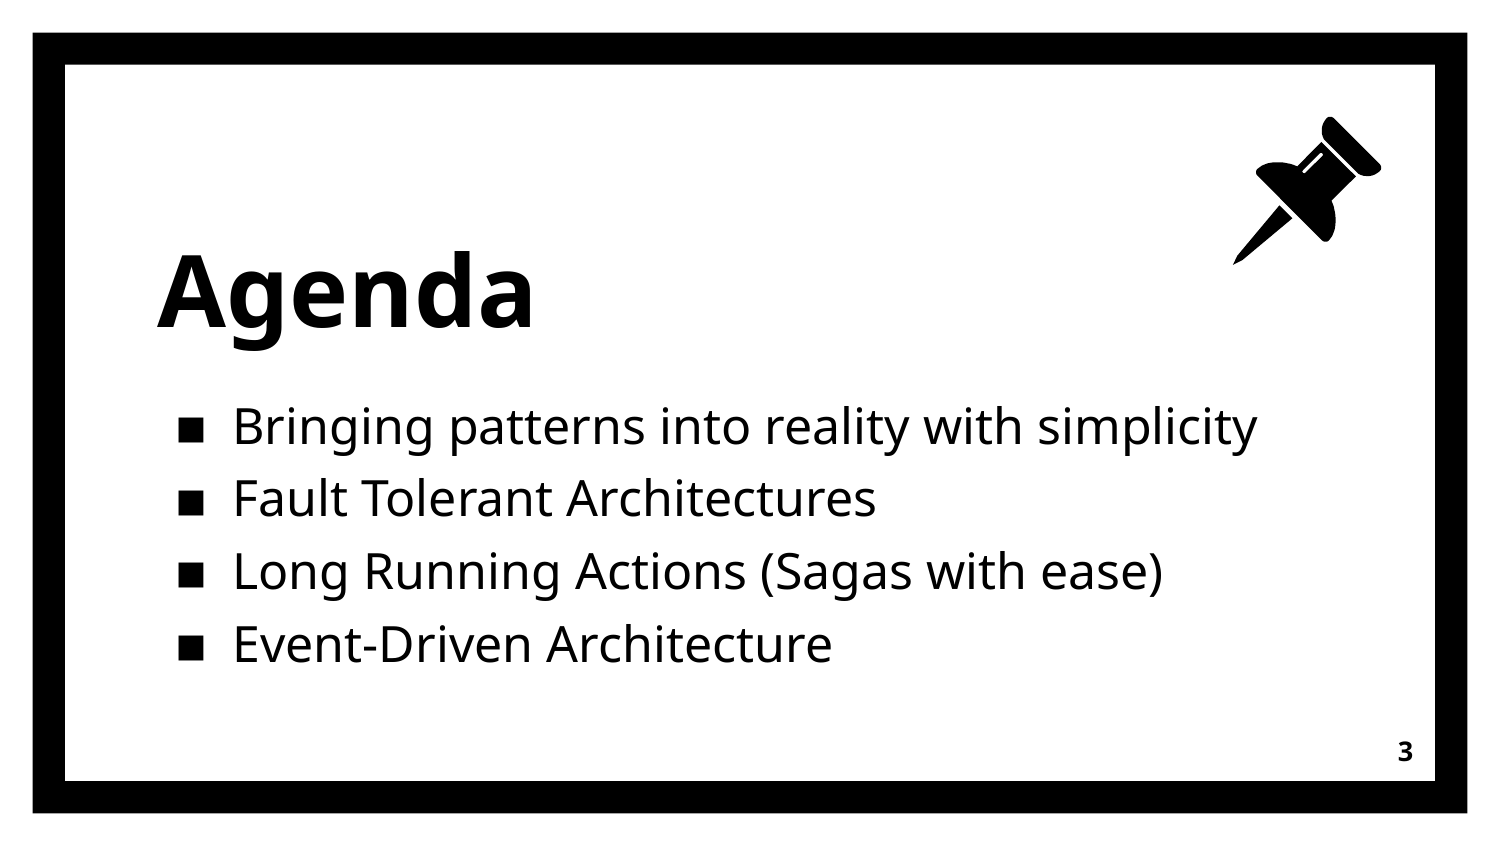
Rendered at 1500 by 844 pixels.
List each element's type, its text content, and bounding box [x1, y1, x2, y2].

list Bringing patterns into reality with simplicity Fault Tolerant Architectures Long Running Actions (Sagas with ease) Event-Driven Architecture [142, 379, 1358, 709]
slide_number 3 [1338, 720, 1429, 786]
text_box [1232, 116, 1382, 266]
title Agenda [142, 139, 978, 363]
